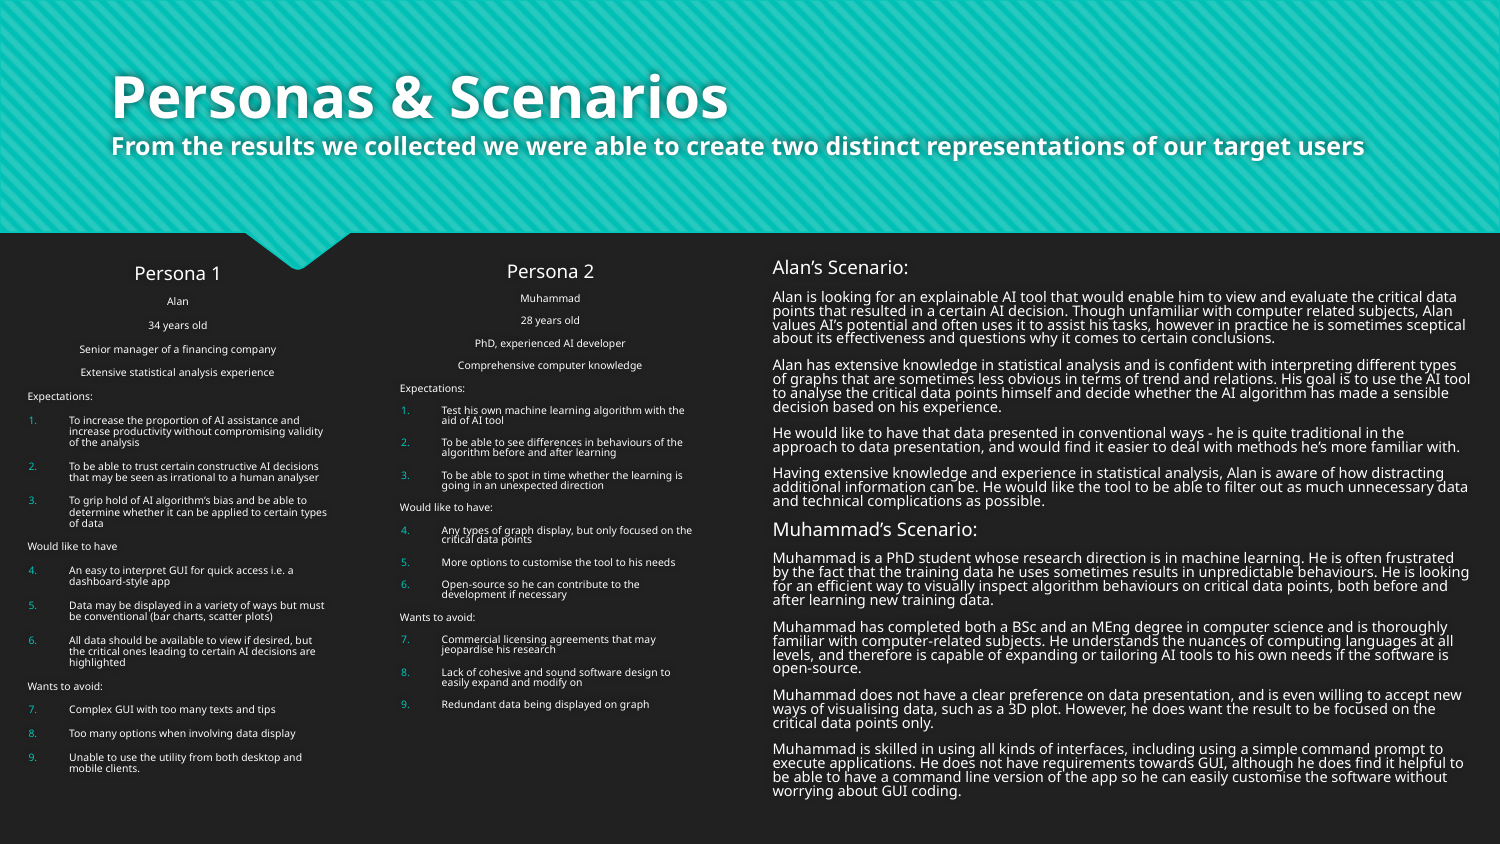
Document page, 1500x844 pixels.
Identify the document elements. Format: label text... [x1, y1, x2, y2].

title Personas & Scenarios From the results we collected we were able to create two distinct representations of our target users [99, 60, 1401, 166]
list Persona 1 Alan 34 years old Senior manager of a financing company Extensive statistical analysis experience Expectations: To increase the proportion of AI assistance and increase productivity without compromising validity of the analysis To be able to trust certain constructive AI decisions that may be seen as irrational to a human analyser To grip hold of AI algorithm’s bias and be able to determine whether it can be applied to certain types of data Would like to have An easy to interpret GUI for quick access i.e. a dashboard-style app Data may be displayed in a variety of ways but must be conventional (bar charts, scatter plots) All data should be available to view if desired, but the critical ones leading to certain AI decisions are highlighted Wants to avoid: Complex GUI with too many texts and tips Too many options when involving data display Unable to use the utility from both desktop and mobile clients. [16, 258, 340, 829]
list Alan’s Scenario: Alan is looking for an explainable AI tool that would enable him to view and evaluate the critical data points that resulted in a certain AI decision. Though unfamiliar with computer related subjects, Alan values AI’s potential and often uses it to assist his tasks, however in practice he is sometimes sceptical about its effectiveness and questions why it comes to certain conclusions. Alan has extensive knowledge in statistical analysis and is confident with interpreting different types of graphs that are sometimes less obvious in terms of trend and relations. His goal is to use the AI tool to analyse the critical data points himself and decide whether the AI algorithm has made a sensible decision based on his experience. He would like to have that data presented in conventional ways - he is quite traditional in the approach to data presentation, and would find it easier to deal with methods he’s more familiar with. Having extensive knowledge and experience in statistical analysis, Alan is aware of how distracting additional information can be. He would like the tool to be able to filter out as much unnecessary data and technical complications as possible. Muhammad’s Scenario: Muhammad is a PhD student whose research direction is in machine learning. He is often frustrated by the fact that the training data he uses sometimes results in unpredictable behaviours. He is looking for an efficient way to visually inspect algorithm behaviours on critical data points, both before and after learning new training data. Muhammad has completed both a BSc and an MEng degree in computer science and is thoroughly familiar with computer-related subjects. He understands the nuances of computing languages at all levels, and therefore is capable of expanding or tailoring AI tools to his own needs if the software is open-source. Muhammad does not have a clear preference on data presentation, and is even willing to accept new ways of visualising data, such as a 3D plot. However, he does want the result to be focused on the critical data points only. Muhammad is skilled in using all kinds of interfaces, including using a simple command prompt to execute applications. He does not have requirements towards GUI, although he does find it helpful to be able to have a command line version of the app so he can easily customise the software without worrying about GUI coding. [761, 273, 1484, 844]
picture [1, 1, 1499, 258]
text_box Persona 2 Muhammad 28 years old PhD, experienced AI developer Comprehensive computer knowledge Expectations: Test his own machine learning algorithm with the aid of AI tool To be able to see differences in behaviours of the algorithm before and after learning To be able to spot in time whether the learning is going in an unexpected direction Would like to have: Any types of graph display, but only focused on the critical data points More options to customise the tool to his needs Open-source so he can contribute to the development if necessary Wants to avoid: Commercial licensing agreements that may jeopardise his research Lack of cohesive and sound software design to easily expand and modify on Redundant data being displayed on graph [388, 258, 713, 829]
